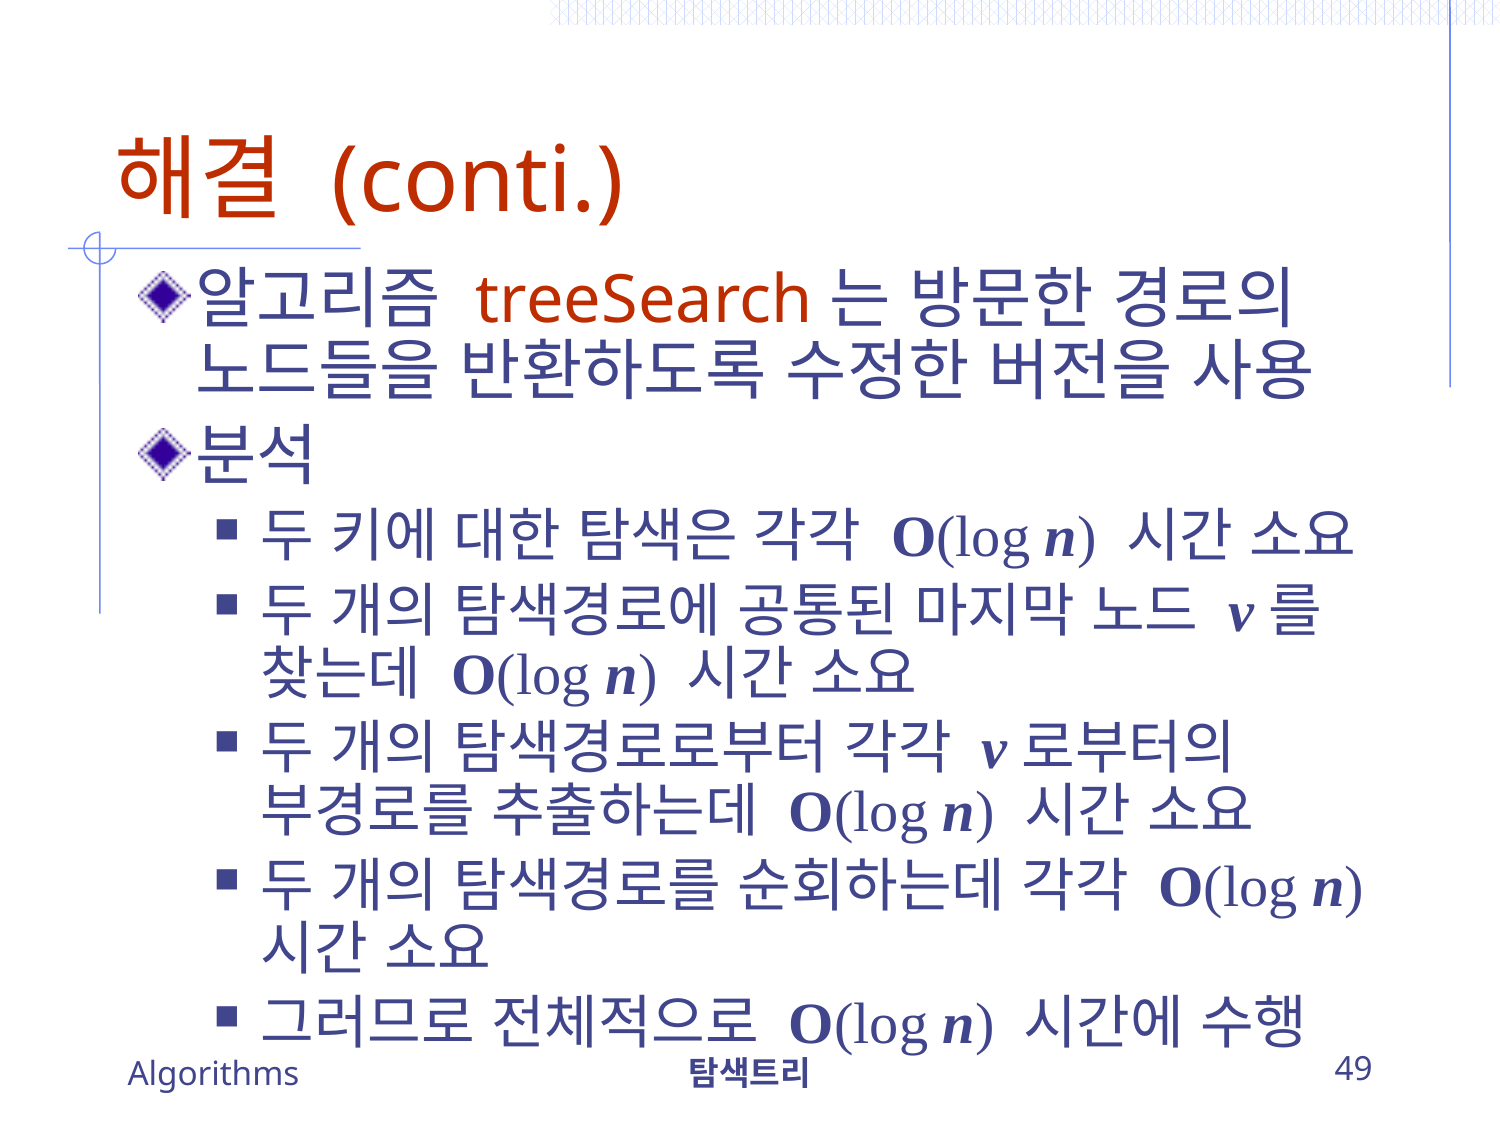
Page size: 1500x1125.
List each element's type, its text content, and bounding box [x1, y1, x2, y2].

footer 탐색트리 [512, 1024, 988, 1101]
slide_number 49 [1074, 1024, 1388, 1101]
list 알고리즘 treeSearch는 방문한 경로의 노드들을 반환하도록 수정한 버전을 사용 분석 두 키에 대한 탐색은 각각 O(log n) 시간 소요 두 개의 탐색경로에 공통된 마지막 노드 v를 찾는데 O(log n) 시간 소요 두 개의 탐색경로로부터 각각 v로부터의 부경로를 추출하는데 O(log n) 시간 소요 두 개의 탐색경로를 순회하는데 각각 O(log n) 시간 소요 그러므로 전체적으로 O(log n) 시간에 수행 [123, 257, 1384, 906]
title 해결 (conti.) [99, 49, 1383, 238]
picture [138, 428, 191, 481]
slide_number Algorithms [112, 1024, 469, 1101]
picture [138, 271, 191, 323]
